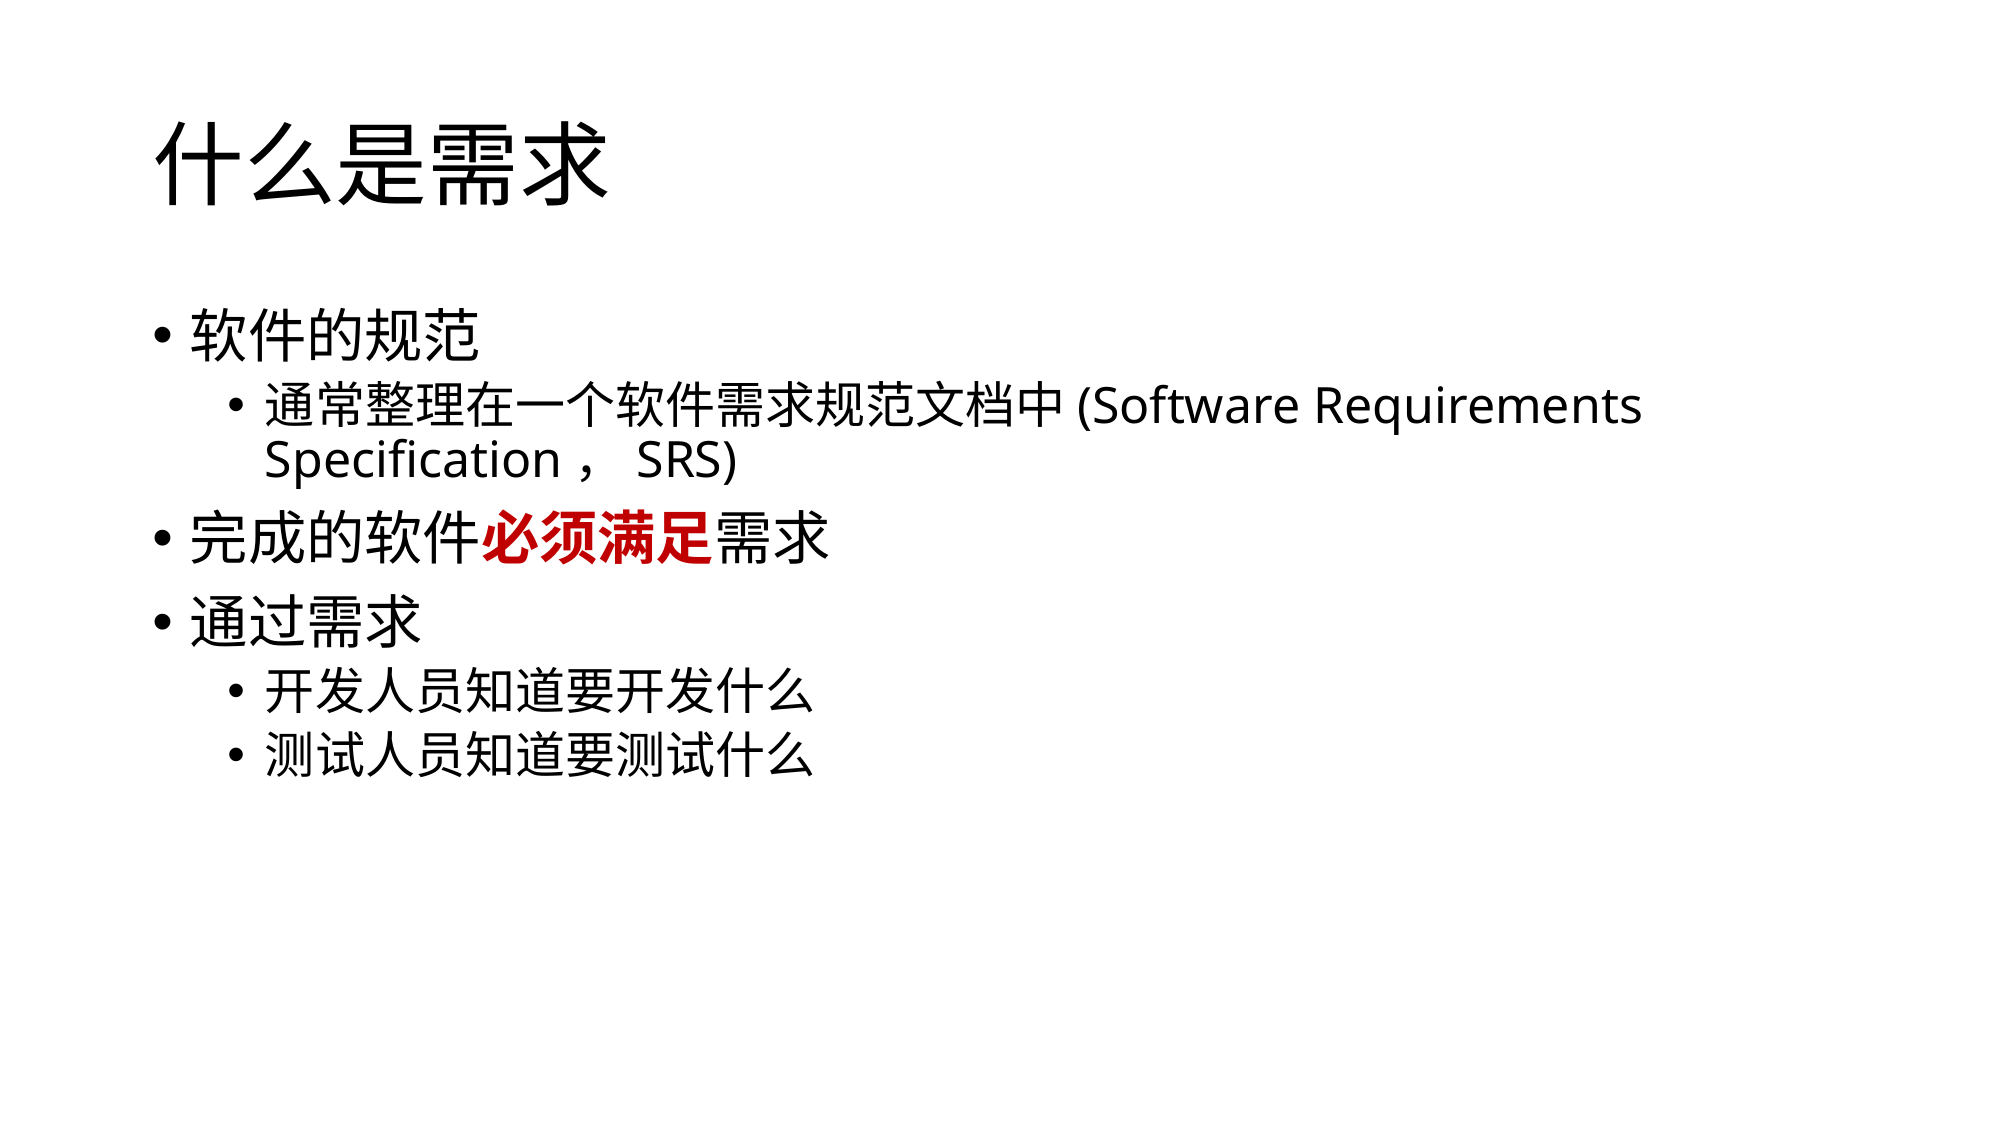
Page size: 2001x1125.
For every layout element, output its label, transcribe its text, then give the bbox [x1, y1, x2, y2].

list 软件的规范 通常整理在一个软件需求规范文档中(Software Requirements Specification，SRS) 完成的软件必须满足需求 通过需求 开发人员知道要开发什么 测试人员知道要测试什么 [137, 299, 1863, 1014]
title 什么是需求 [137, 59, 1863, 278]
